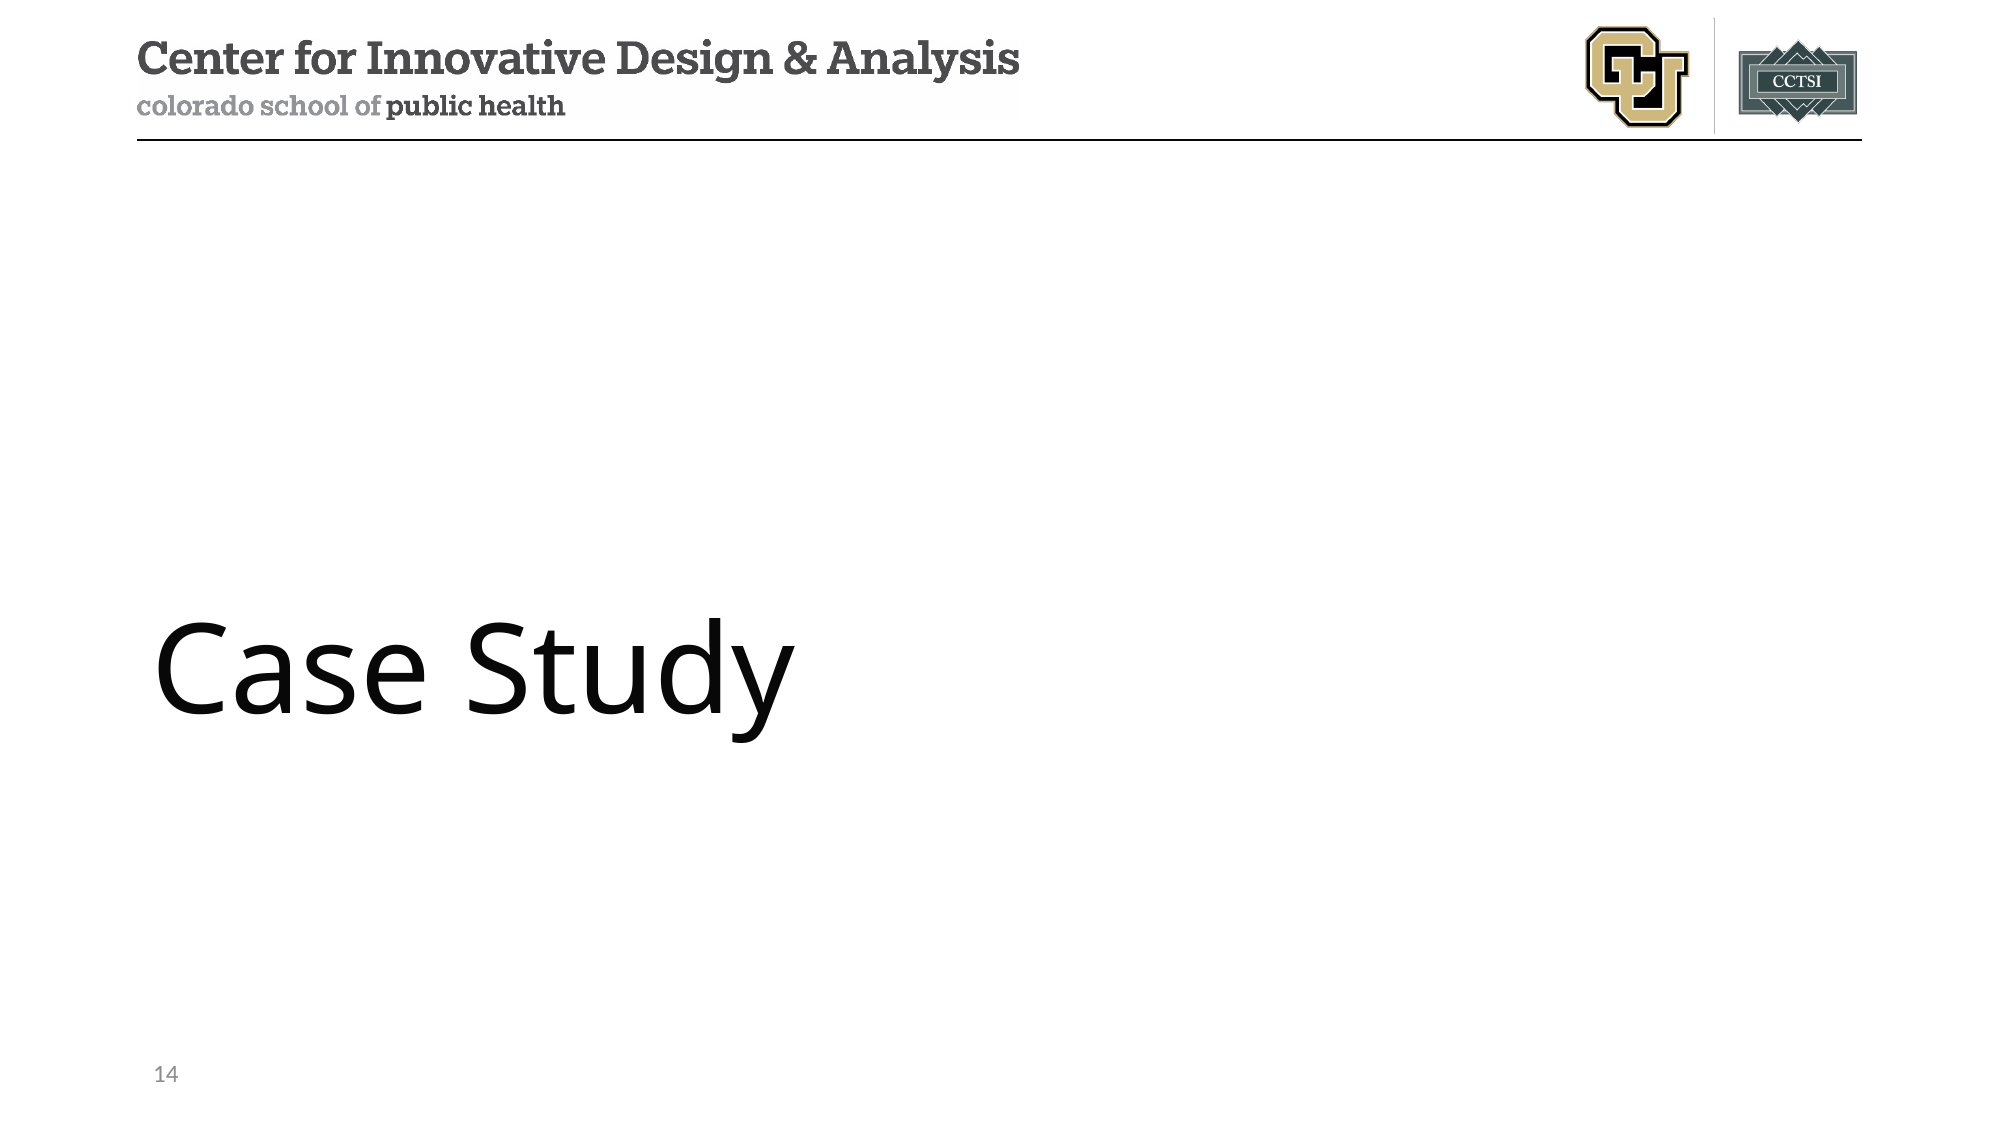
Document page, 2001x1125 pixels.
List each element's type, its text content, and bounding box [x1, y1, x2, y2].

title Case Study [136, 280, 1862, 749]
picture [137, 39, 1019, 120]
picture [1584, 17, 1857, 134]
slide_number 14 [138, 1042, 589, 1103]
